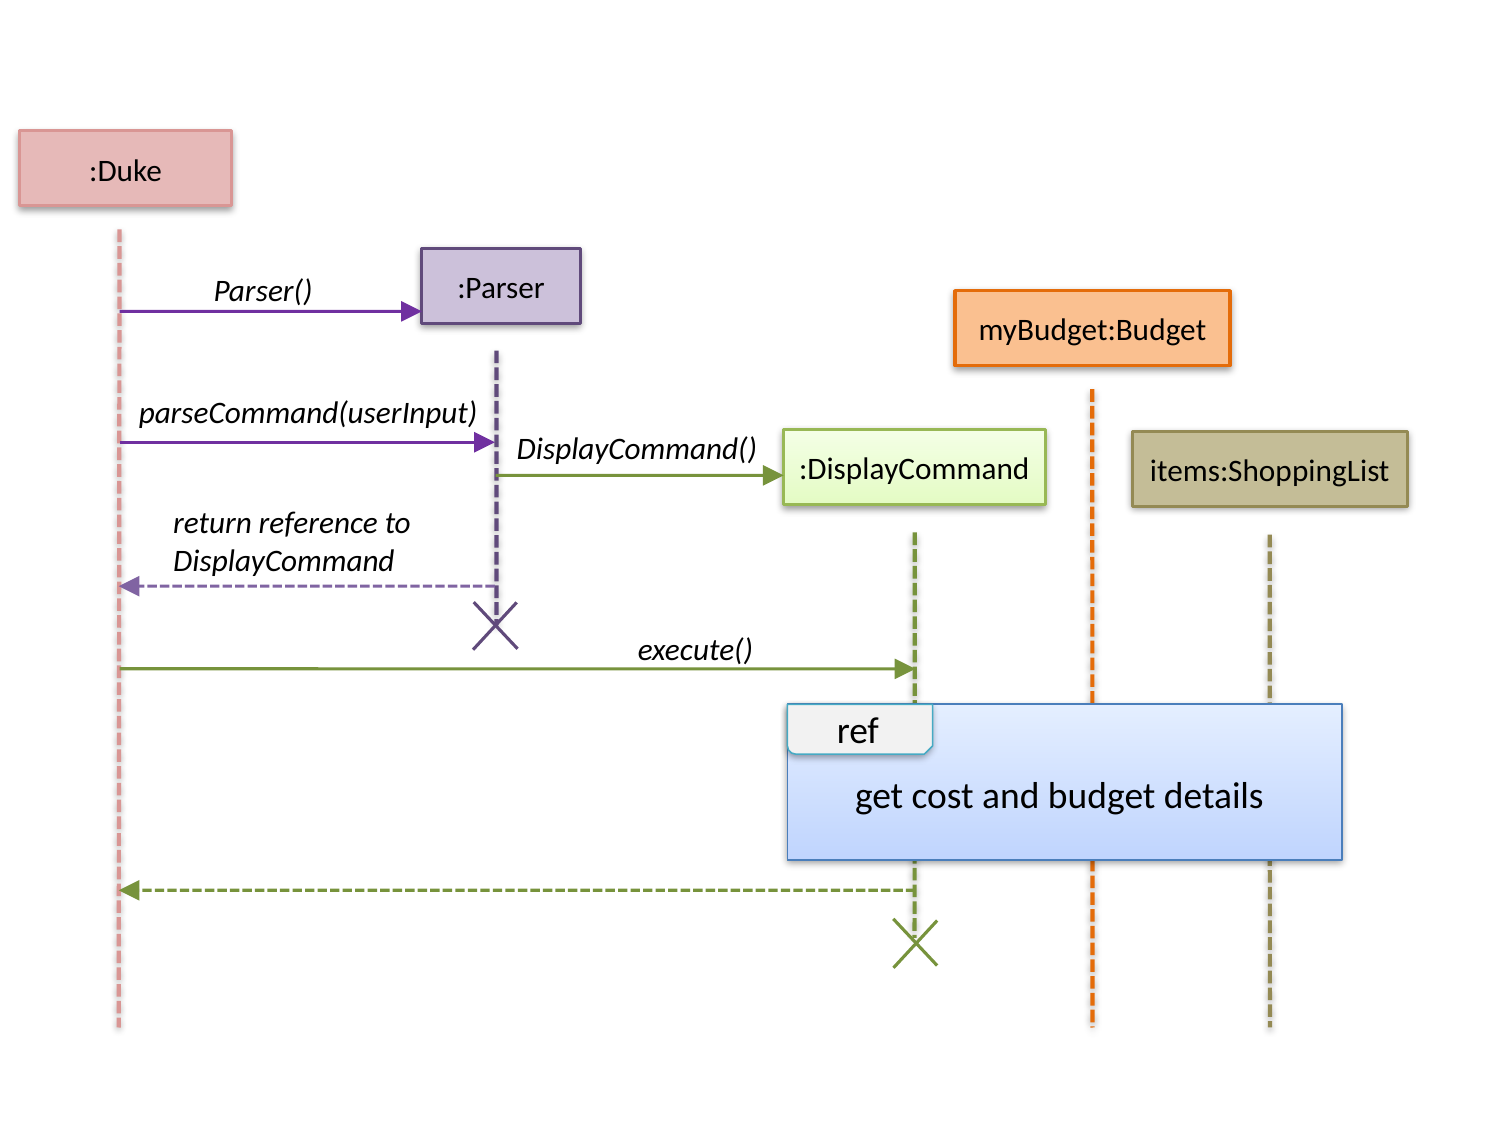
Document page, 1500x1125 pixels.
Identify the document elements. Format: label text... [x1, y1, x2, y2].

text_box [117, 581, 122, 595]
text_box myBudget:Budget [954, 290, 1231, 366]
text_box [912, 901, 917, 914]
text_box [494, 518, 499, 531]
text_box [117, 313, 122, 326]
text_box [117, 246, 122, 259]
text_box [1267, 1021, 1273, 1028]
text_box [907, 703, 934, 755]
text_box [1090, 623, 1095, 637]
text_box [912, 582, 917, 596]
text_box [116, 799, 122, 813]
text_box [116, 917, 121, 930]
text_box [117, 330, 122, 343]
text_box [1090, 875, 1095, 889]
text_box Parser() [198, 262, 393, 315]
text_box [1090, 640, 1095, 654]
text_box [117, 346, 122, 360]
text_box [1090, 657, 1095, 671]
text_box [912, 633, 917, 646]
text_box [1090, 540, 1095, 553]
text_box [1090, 456, 1095, 469]
text_box [1090, 892, 1095, 905]
text_box :DisplayCommand [783, 429, 1046, 506]
text_box items:ShoppingList [1132, 431, 1408, 507]
text_box [1267, 987, 1273, 1001]
text_box [1090, 439, 1095, 453]
text_box [116, 715, 122, 729]
text_box parseCommand(userInput) [123, 385, 535, 438]
text_box return reference to DisplayCommand [158, 495, 439, 585]
text_box [1090, 473, 1095, 486]
text_box ref [822, 698, 907, 759]
text_box [117, 279, 122, 293]
text_box [116, 816, 122, 830]
text_box [117, 229, 122, 243]
text_box [1267, 534, 1272, 548]
text_box [116, 682, 122, 695]
text_box [912, 868, 917, 881]
text_box [1267, 618, 1272, 632]
text_box [116, 1017, 121, 1028]
text_box [393, 301, 422, 322]
text_box [787, 703, 1343, 861]
text_box [494, 350, 499, 364]
text_box [495, 471, 784, 486]
text_box [116, 967, 121, 980]
text_box [1090, 422, 1095, 436]
text_box [116, 950, 121, 964]
text_box [117, 363, 122, 377]
text_box [1267, 970, 1272, 984]
text_box [1267, 886, 1272, 900]
text_box [1267, 903, 1272, 917]
text_box [117, 447, 122, 461]
text_box get cost and budget details [840, 763, 1290, 823]
text_box [116, 648, 122, 662]
text_box [116, 766, 122, 779]
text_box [891, 922, 940, 967]
text_box [1267, 635, 1272, 648]
text_box [117, 480, 122, 494]
text_box [117, 397, 122, 410]
text_box [912, 549, 917, 562]
text_box [117, 413, 122, 427]
text_box [119, 431, 495, 453]
text_box [116, 749, 122, 762]
text_box [1090, 556, 1095, 570]
text_box [912, 649, 917, 663]
text_box [117, 430, 122, 444]
text_box [116, 849, 121, 863]
text_box [1267, 937, 1272, 950]
text_box [494, 585, 499, 599]
text_box [769, 658, 916, 680]
text_box [912, 666, 917, 680]
text_box [1267, 568, 1272, 581]
text_box [116, 1000, 121, 1014]
text_box [117, 615, 122, 628]
text_box [1090, 942, 1095, 956]
text_box [912, 532, 917, 546]
text_box [912, 599, 917, 613]
text_box [116, 699, 122, 712]
text_box [1090, 506, 1095, 520]
text_box [116, 984, 121, 997]
text_box [116, 732, 122, 746]
text_box [1267, 685, 1272, 699]
text_box [1267, 601, 1272, 615]
text_box [1090, 389, 1095, 402]
text_box [116, 782, 122, 796]
text_box [1267, 920, 1272, 934]
text_box [116, 933, 121, 947]
text_box [912, 616, 917, 629]
text_box [116, 883, 121, 897]
text_box [494, 501, 499, 515]
text_box [1090, 523, 1095, 536]
text_box [494, 484, 499, 498]
text_box [912, 683, 917, 696]
text_box [494, 367, 499, 381]
text_box [1090, 674, 1095, 687]
text_box [1090, 489, 1095, 503]
text_box [494, 568, 499, 582]
text_box [1267, 870, 1272, 883]
text_box [786, 703, 822, 755]
text_box [1090, 607, 1095, 620]
text_box [912, 884, 917, 898]
text_box [1267, 953, 1272, 967]
text_box [117, 548, 122, 561]
text_box [117, 380, 122, 393]
text_box [117, 262, 122, 276]
text_box [1267, 551, 1272, 565]
text_box [116, 866, 121, 880]
text_box DisplayCommand() [501, 420, 775, 473]
text_box [117, 497, 122, 511]
text_box [912, 565, 917, 579]
text_box :Duke [18, 130, 232, 207]
text_box execute() [623, 621, 769, 674]
text_box [1090, 573, 1095, 587]
text_box [117, 514, 122, 528]
text_box [116, 900, 121, 913]
text_box [1090, 405, 1095, 419]
text_box [1090, 691, 1095, 702]
text_box [494, 535, 499, 548]
text_box [117, 464, 122, 477]
text_box [1267, 668, 1272, 682]
text_box [1090, 1009, 1095, 1023]
text_box [117, 296, 122, 310]
text_box [1267, 652, 1272, 665]
text_box [117, 564, 122, 578]
text_box [1090, 976, 1095, 989]
text_box [117, 598, 122, 611]
text_box [1090, 992, 1095, 1006]
text_box [1267, 1004, 1273, 1017]
text_box [1090, 590, 1095, 604]
text_box [1090, 909, 1095, 922]
text_box :Parser [421, 248, 581, 324]
text_box [118, 879, 146, 901]
text_box [494, 438, 499, 448]
text_box [1090, 959, 1095, 972]
text_box [494, 551, 499, 565]
text_box [118, 575, 145, 597]
text_box [117, 631, 122, 645]
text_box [470, 604, 519, 649]
text_box [116, 665, 122, 679]
text_box [1267, 584, 1272, 598]
text_box [1090, 925, 1095, 939]
text_box [116, 833, 121, 846]
text_box [494, 451, 499, 464]
text_box [117, 531, 122, 544]
text_box [494, 468, 499, 481]
